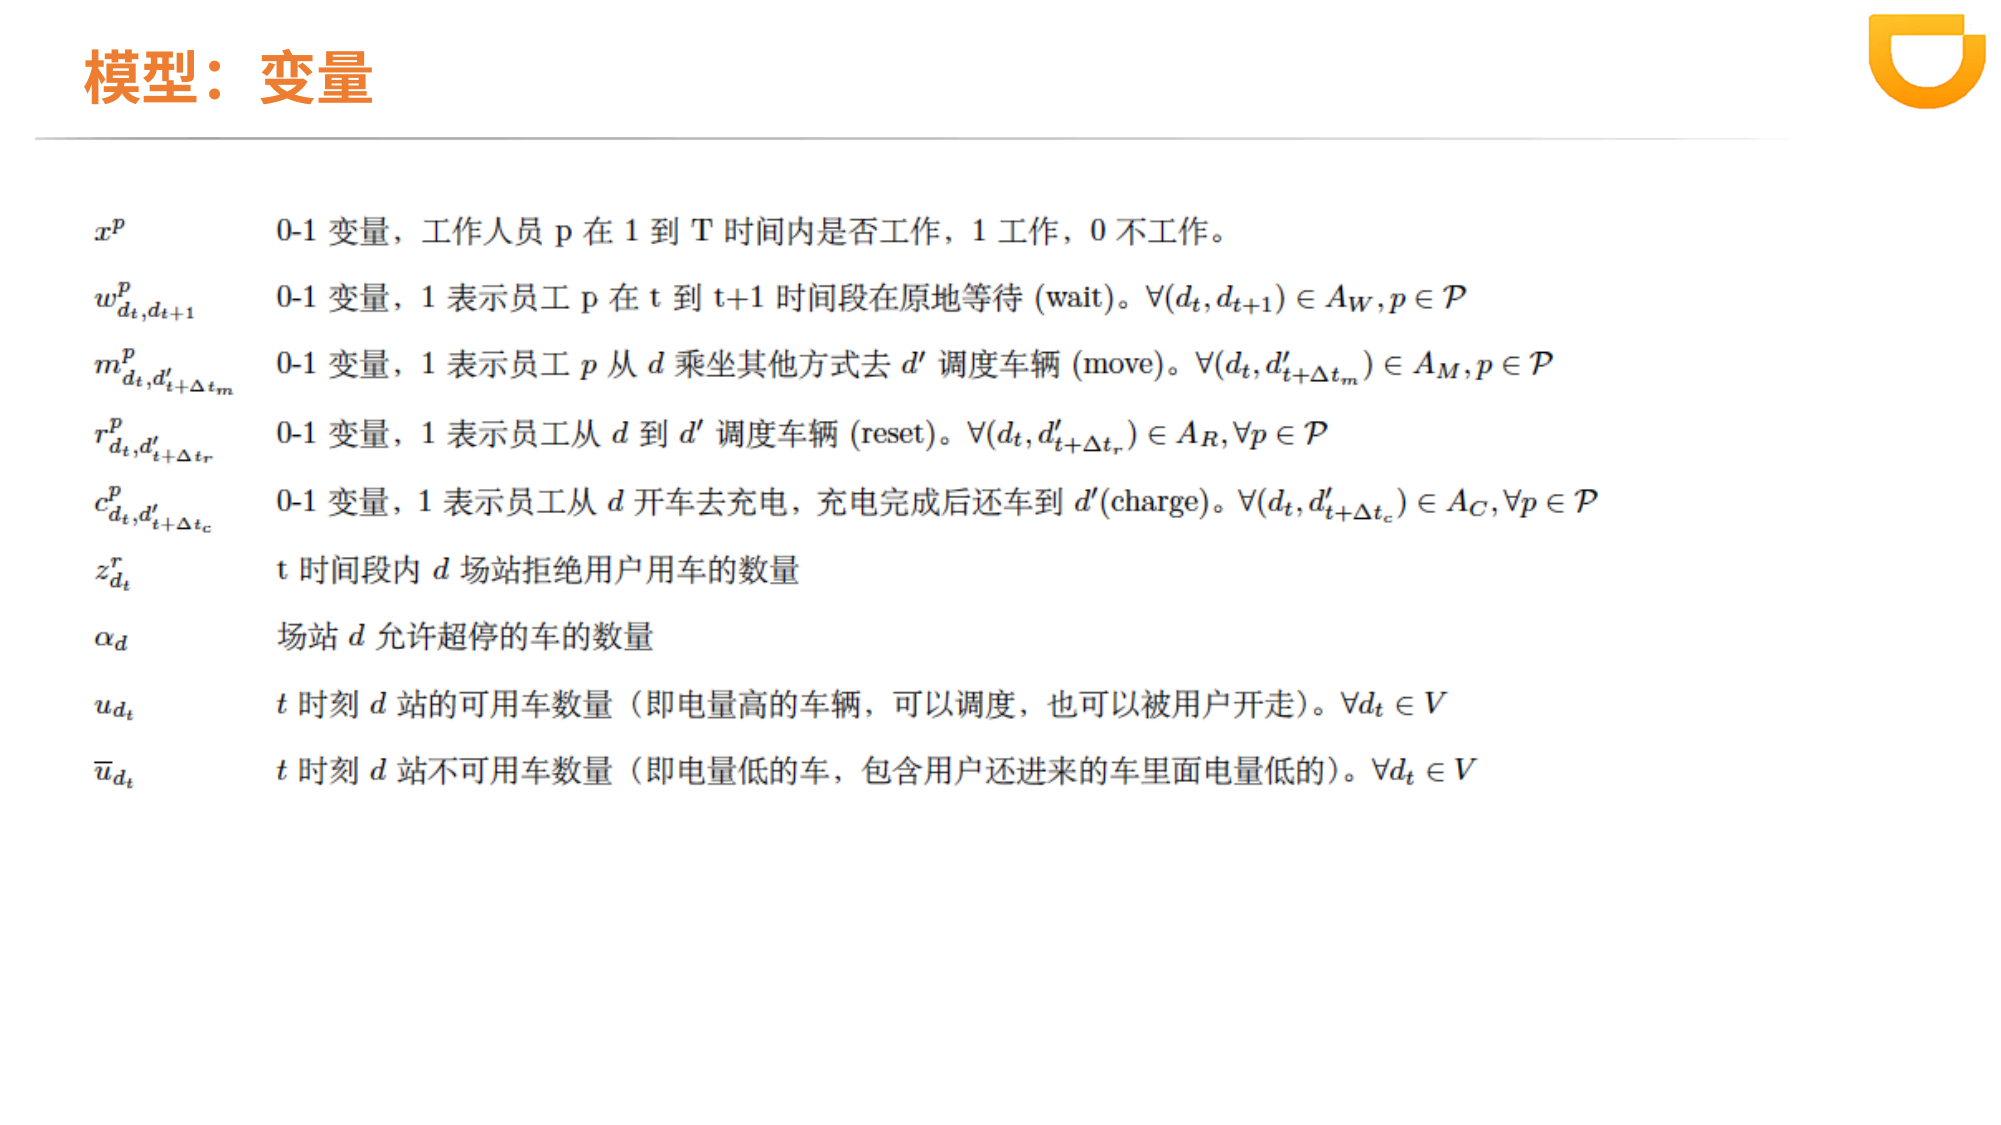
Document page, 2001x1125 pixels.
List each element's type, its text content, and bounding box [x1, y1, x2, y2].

picture [35, 137, 1790, 142]
title 模型：变量 [68, 34, 1688, 128]
picture [1867, 9, 1988, 111]
picture [68, 186, 1646, 820]
